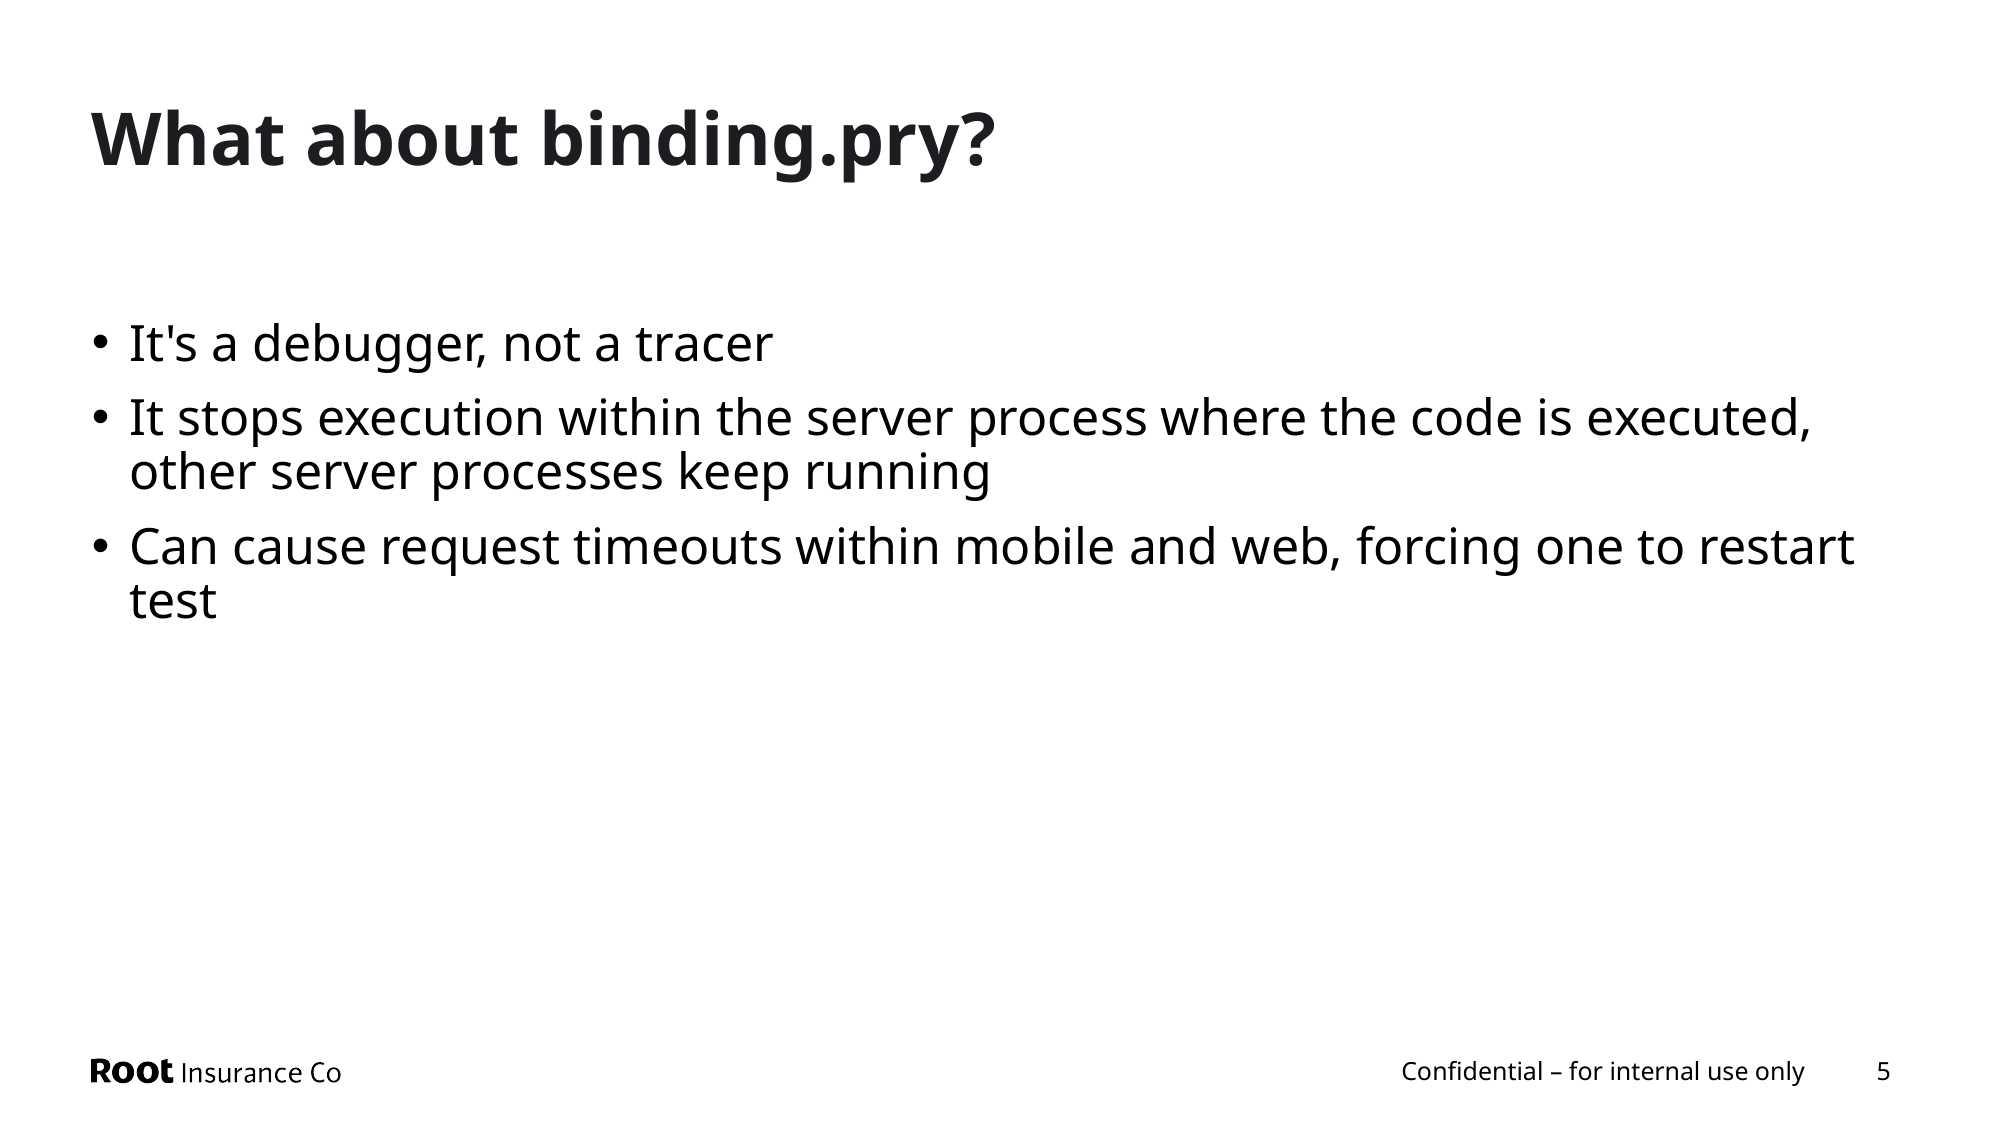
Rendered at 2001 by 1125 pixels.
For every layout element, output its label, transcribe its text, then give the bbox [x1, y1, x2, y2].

list It's a debugger, not a tracer It stops execution within the server process where the code is executed, other server processes keep running Can cause request timeouts within mobile and web, forcing one to restart test [91, 310, 1906, 1013]
title What about binding.pry? [91, 59, 1906, 224]
footer Confidential – for internal use only [1145, 1042, 1821, 1103]
slide_number 5 [1835, 1042, 1906, 1103]
picture [67, 1034, 365, 1107]
